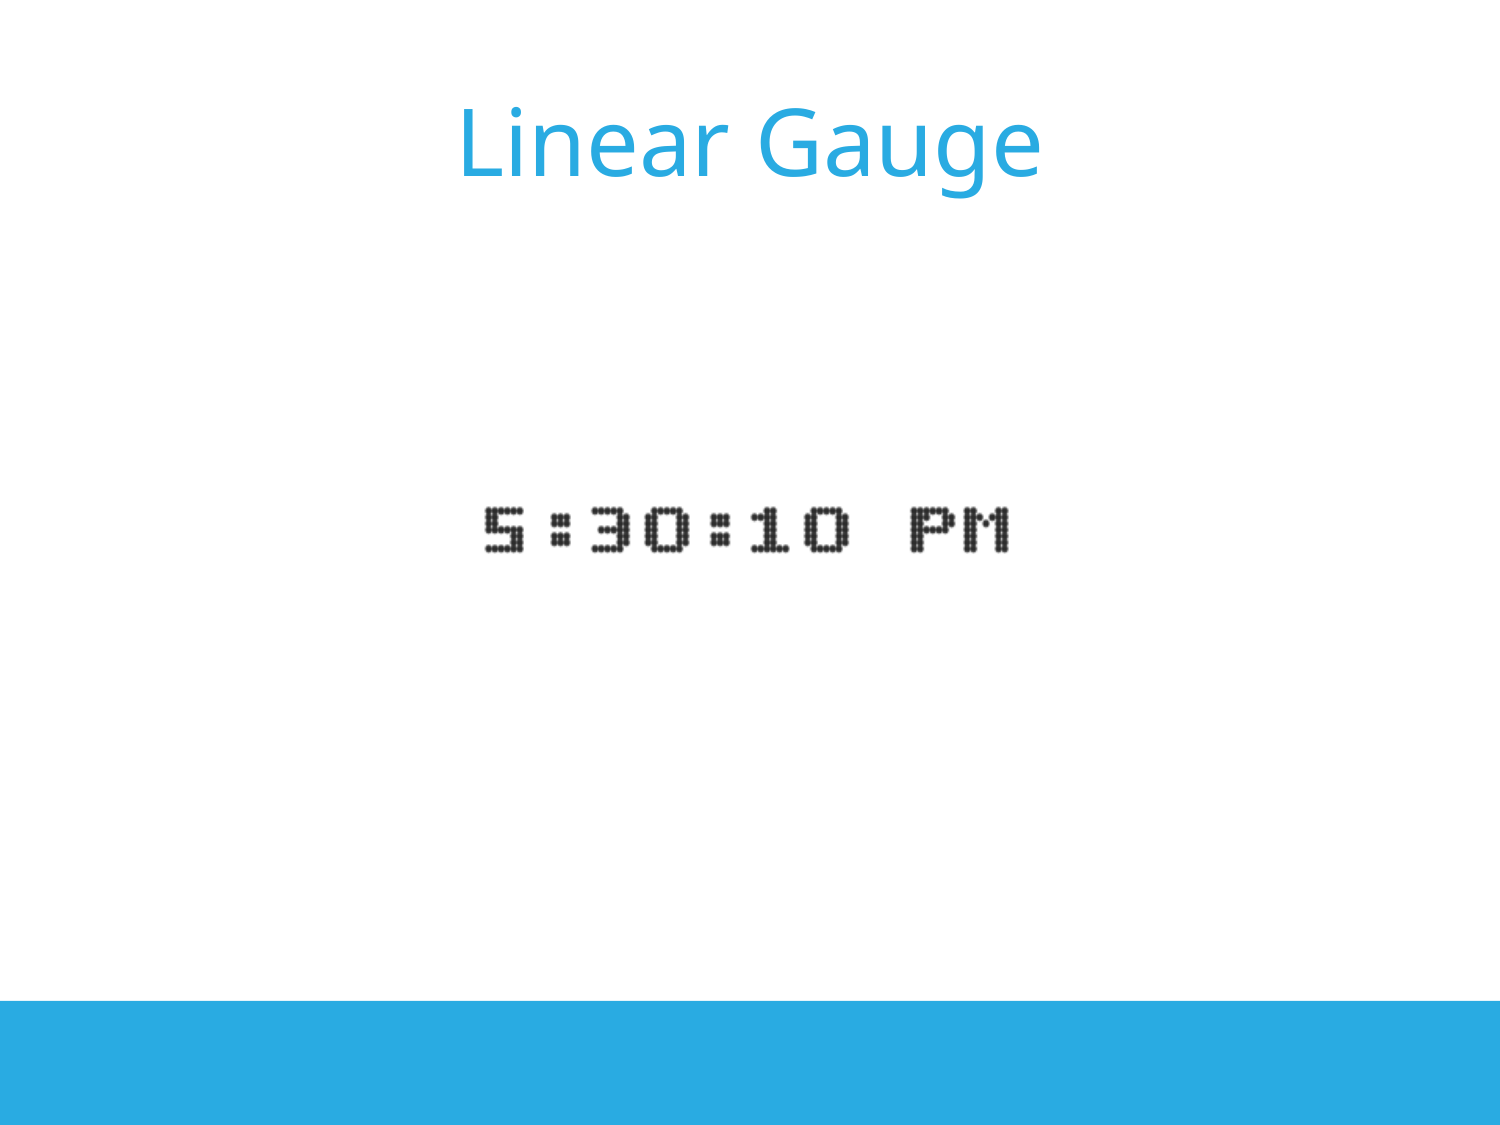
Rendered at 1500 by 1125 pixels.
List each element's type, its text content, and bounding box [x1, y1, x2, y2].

picture [462, 447, 1037, 617]
text_box [0, 999, 1500, 1125]
title Linear Gauge [75, 45, 1425, 233]
